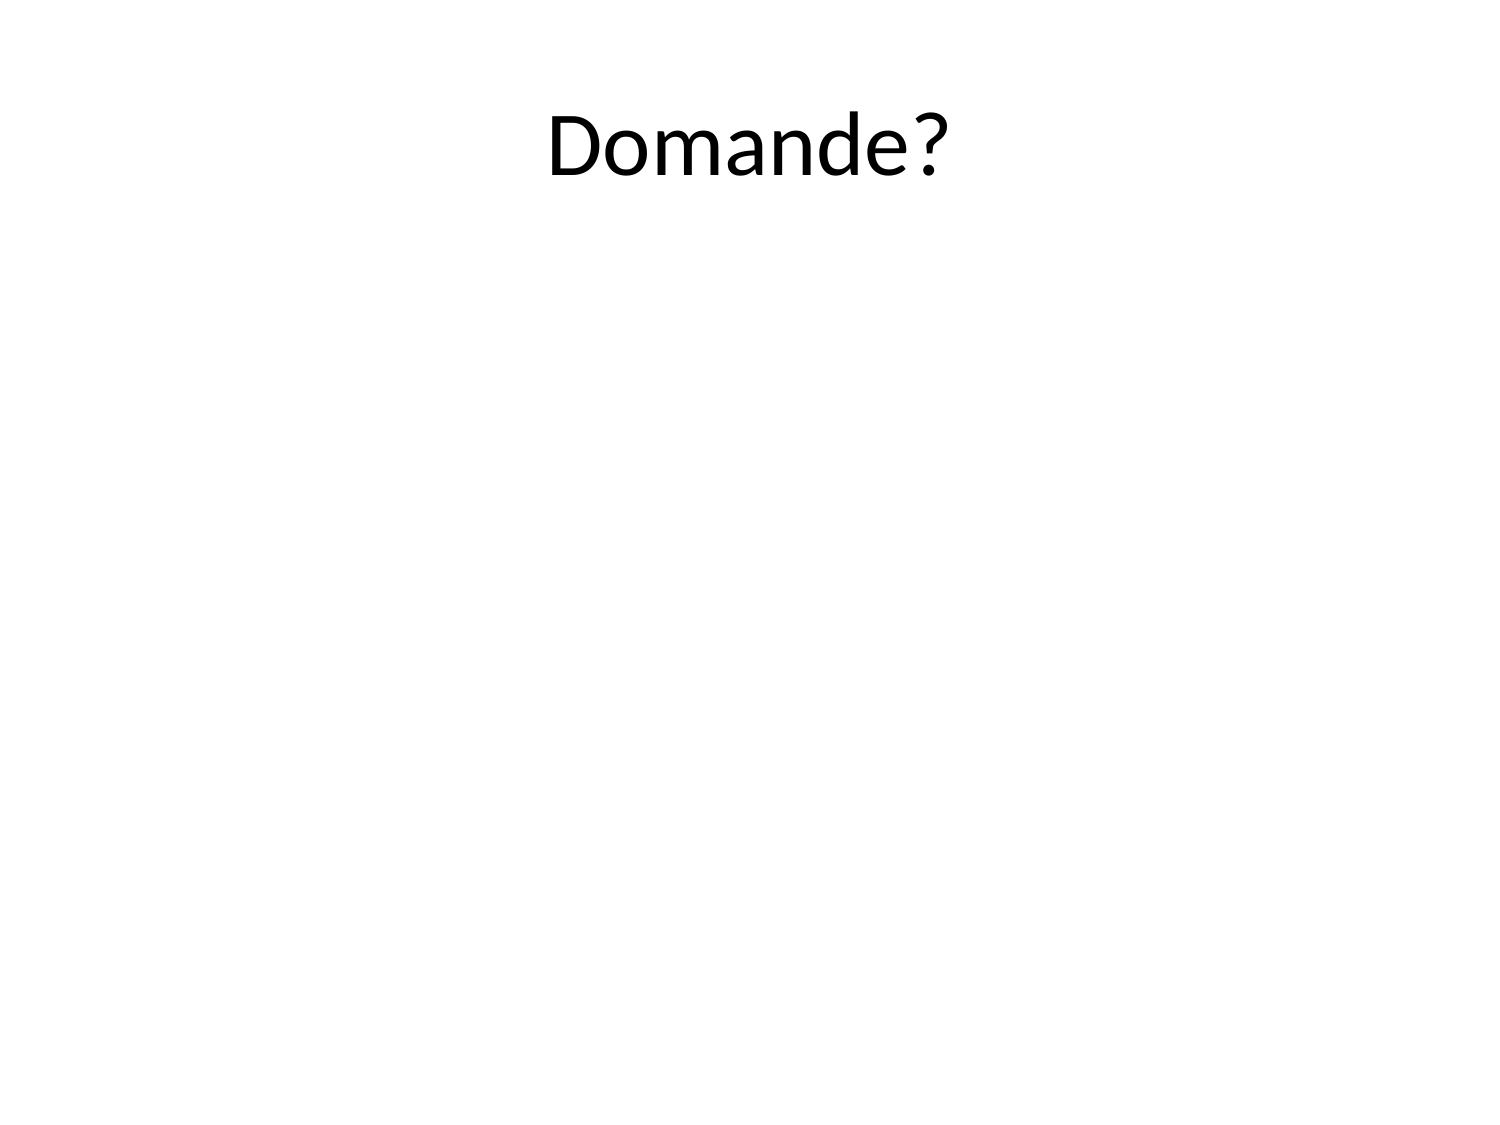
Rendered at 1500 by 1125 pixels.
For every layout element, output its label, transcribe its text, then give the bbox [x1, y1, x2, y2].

title Domande? [75, 45, 1425, 233]
